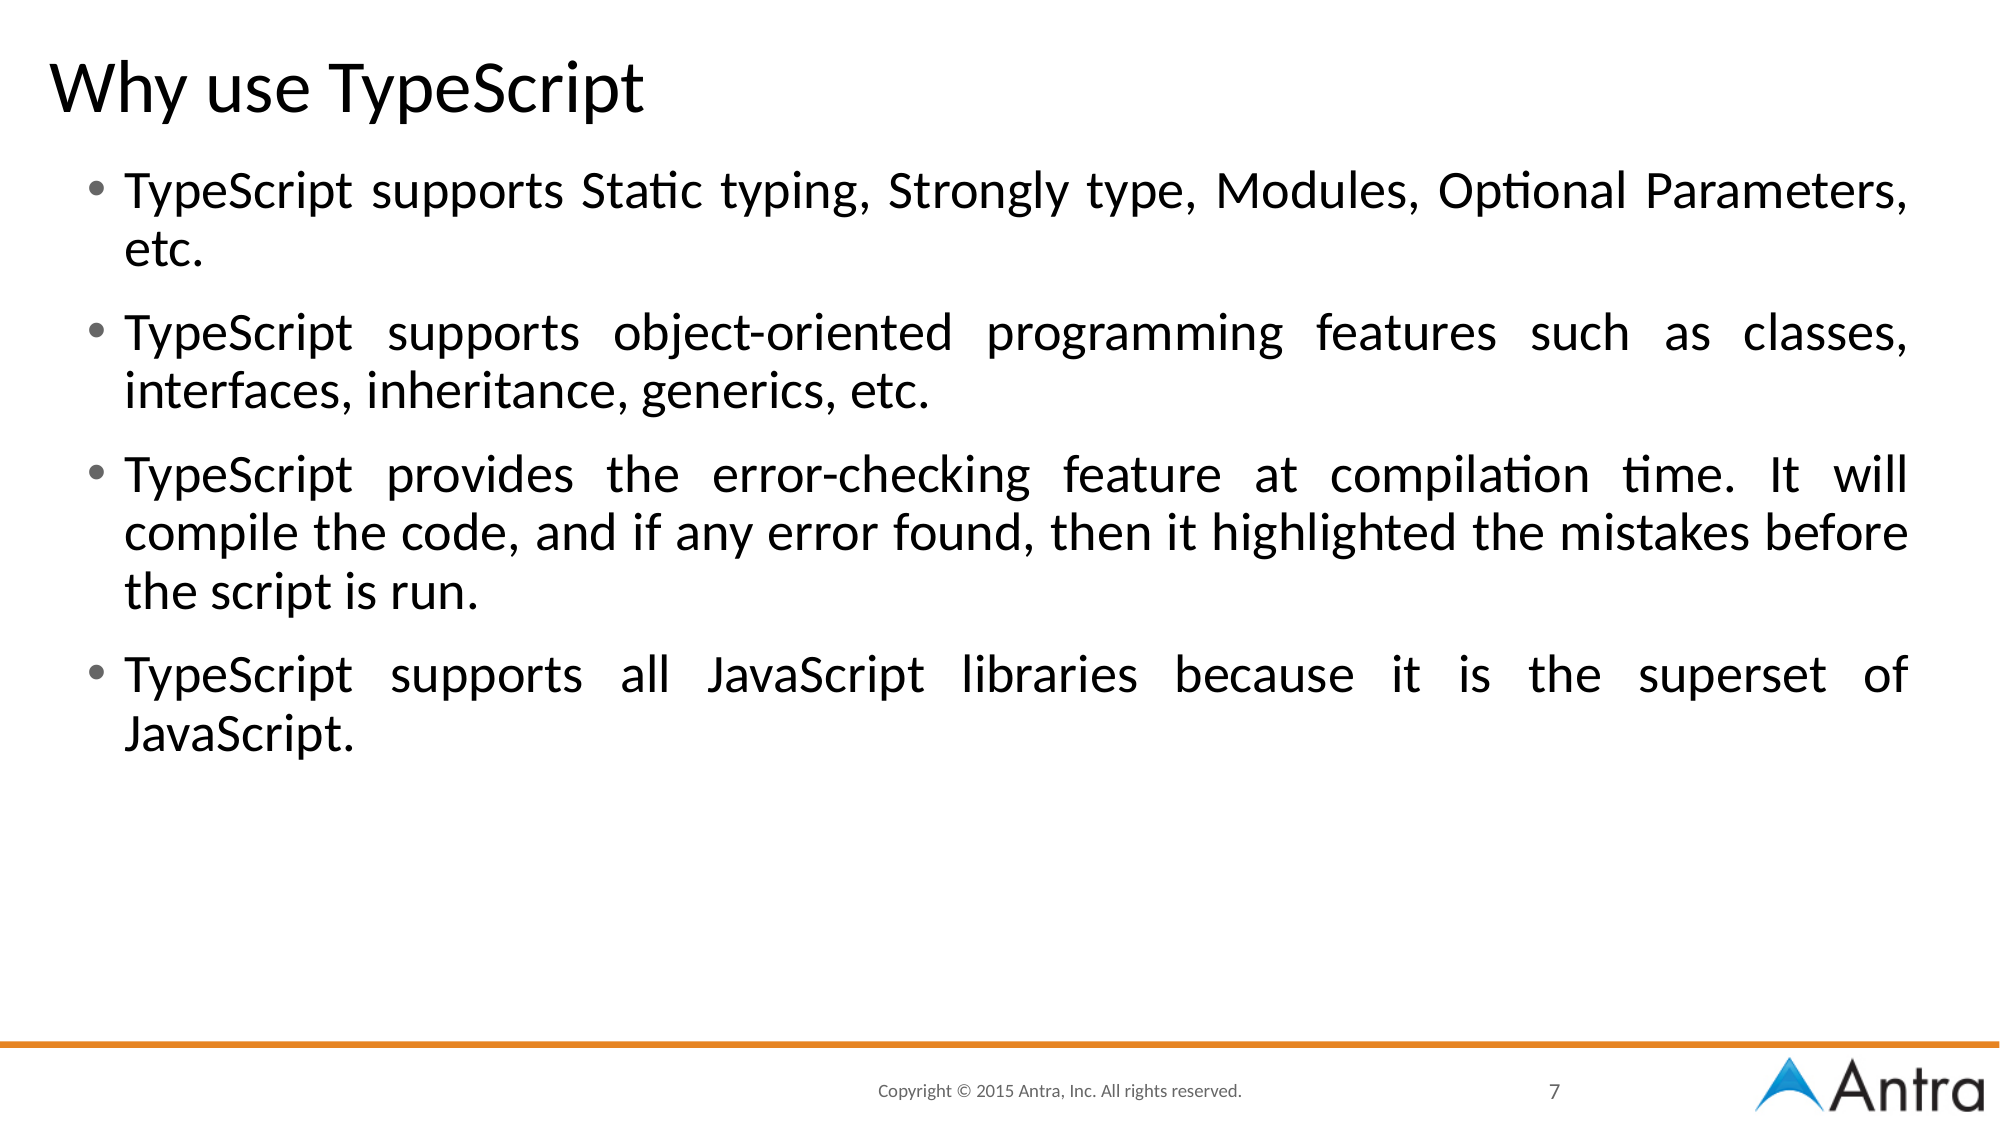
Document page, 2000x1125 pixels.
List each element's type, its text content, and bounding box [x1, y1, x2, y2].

slide_number 7 [1498, 1075, 1561, 1106]
list TypeScript supports Static typing, Strongly type, Modules, Optional Parameters, etc. TypeScript supports object-oriented programming features such as classes, interfaces, inheritance, generics, etc. TypeScript provides the error-checking feature at compilation time. It will compile the code, and if any error found, then it highlighted the mistakes before the script is run. TypeScript supports all JavaScript libraries because it is the superset of JavaScript. [87, 161, 1913, 887]
picture [1744, 1048, 1994, 1122]
title Why use TypeScript [49, 40, 1875, 127]
